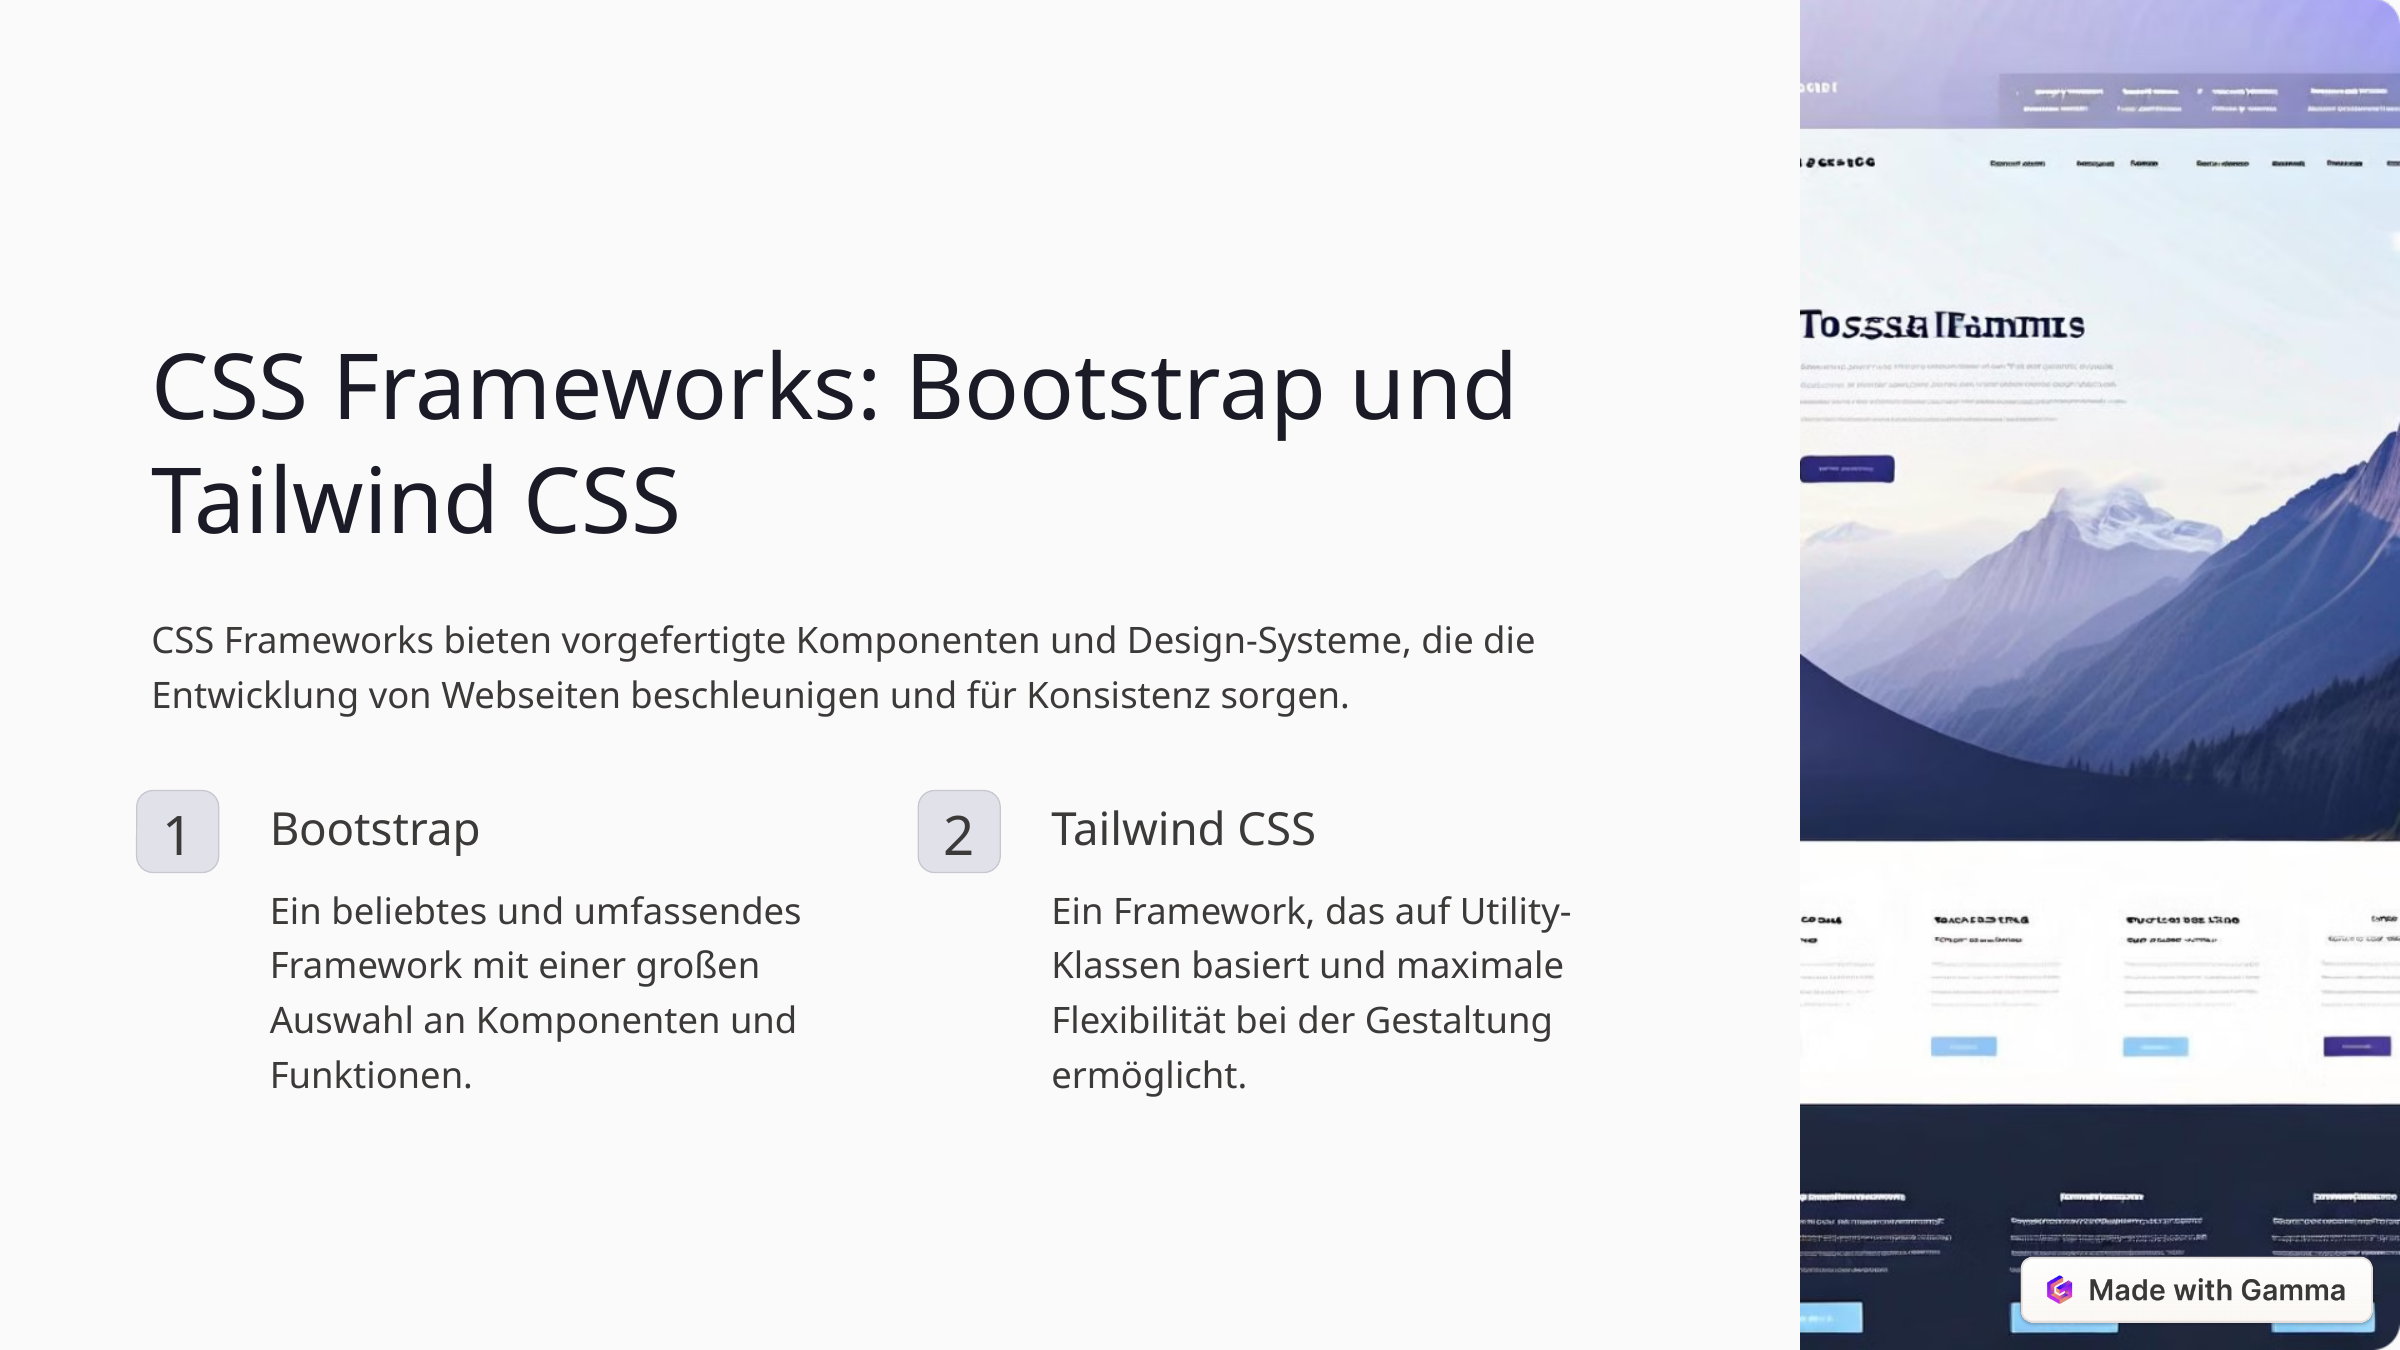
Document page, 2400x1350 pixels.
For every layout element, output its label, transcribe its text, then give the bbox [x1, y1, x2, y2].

text_box [136, 790, 219, 873]
text_box [918, 790, 1001, 873]
text_box CSS Frameworks: Bootstrap und Tailwind CSS [136, 316, 1664, 545]
text_box [0, 0, 1799, 1350]
text_box Ein Framework, das auf Utility-Klassen basiert und maximale Flexibilität bei der Gestaltung ermöglicht. [1036, 869, 1664, 1034]
text_box Tailwind CSS [1036, 790, 1493, 848]
text_box Ein beliebtes und umfassendes Framework mit einer großen Auswahl an Komponenten und Funktionen. [255, 869, 882, 1034]
text_box 1 [165, 804, 190, 859]
text_box Bootstrap [255, 790, 711, 848]
text_box CSS Frameworks bieten vorgefertigte Komponenten und Design-Systeme, die die Entwicklung von Webseiten beschleunigen und für Konsistenz sorgen. [136, 599, 1664, 709]
picture [1799, 0, 2400, 1350]
text_box 2 [945, 804, 974, 859]
